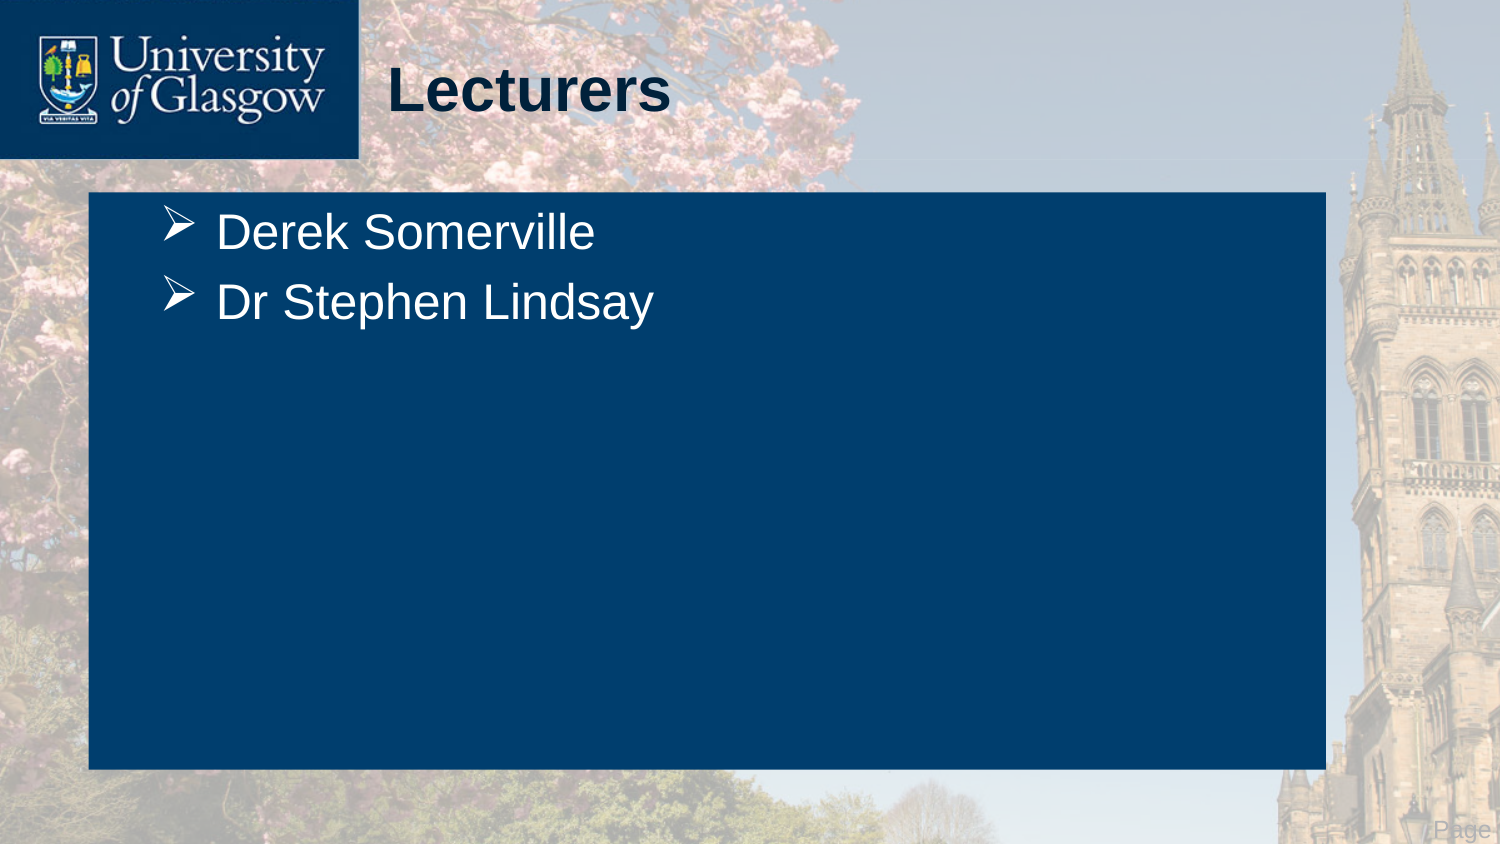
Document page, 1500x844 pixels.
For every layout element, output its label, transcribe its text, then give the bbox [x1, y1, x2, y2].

picture [0, 0, 358, 159]
title Lecturers [372, 49, 1231, 133]
slide_number Page 6 [1190, 806, 1500, 844]
list Derek Somerville Dr Stephen Lindsay [88, 192, 1326, 770]
